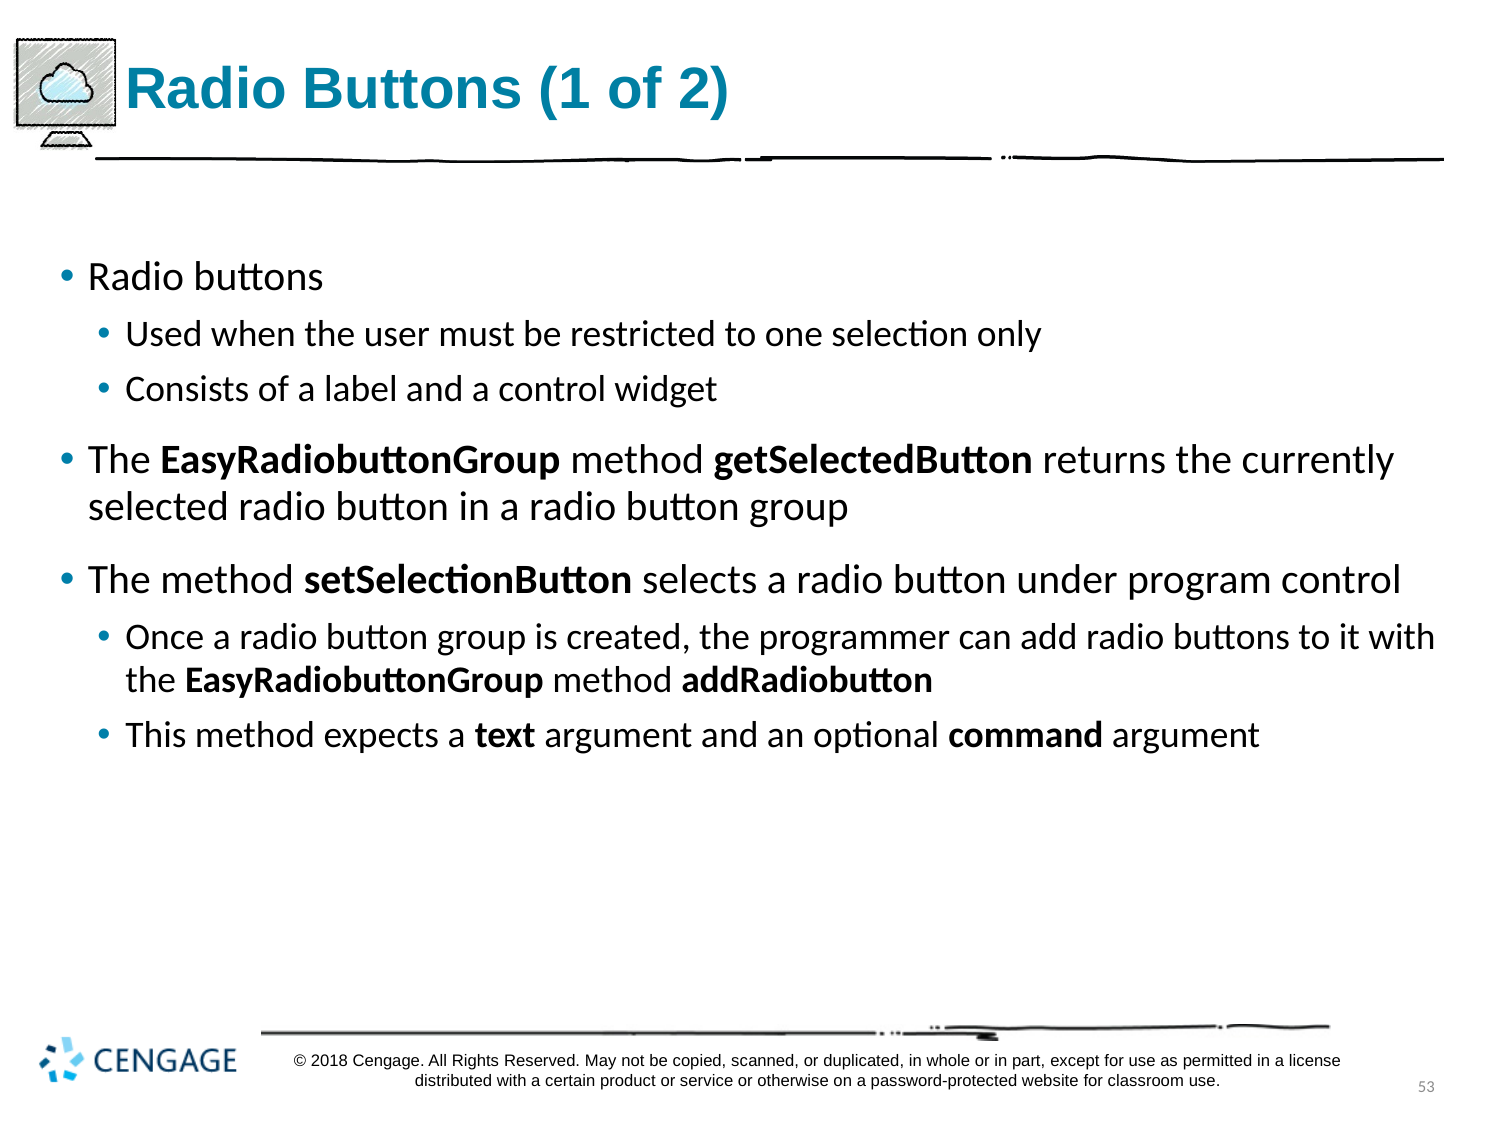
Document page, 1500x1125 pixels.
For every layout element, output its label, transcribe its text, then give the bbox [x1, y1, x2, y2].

picture [19, 1023, 249, 1095]
footer © 2018 Cengage. All Rights Reserved. May not be copied, scanned, or duplicated, in whole or in part, except for use as permitted in a license distributed with a certain product or service or otherwise on a password-protected website for classroom use. [262, 1050, 1375, 1091]
picture [95, 155, 1444, 163]
picture [261, 1024, 1331, 1041]
list Radio buttons Used when the user must be restricted to one selection only Consists of a label and a control widget The EasyRadiobuttonGroup method getSelectedButton returns the currently selected radio button in a radio button group The method setSelectionButton selects a radio button under program control Once a radio button group is created, the programmer can add radio buttons to it with the EasyRadiobuttonGroup method addRadiobutton This method expects a text argument and an optional command argument [59, 252, 1441, 761]
picture [13, 36, 117, 151]
title Radio Buttons (1 of 2) [125, 60, 1442, 121]
